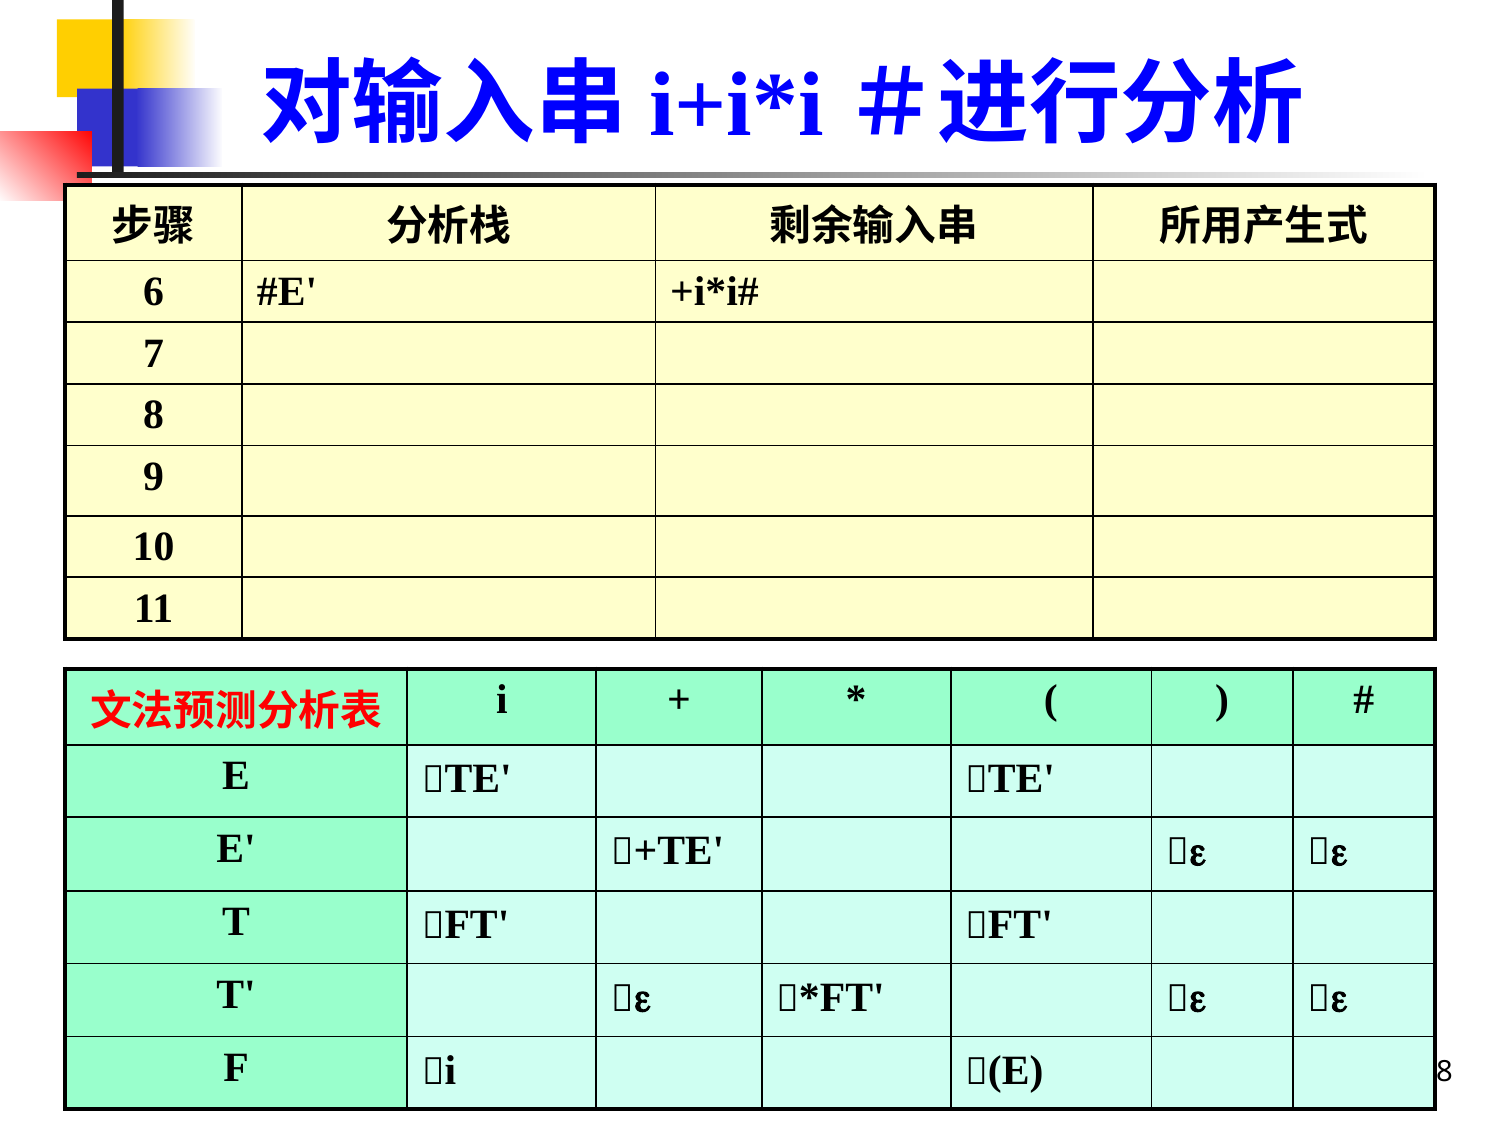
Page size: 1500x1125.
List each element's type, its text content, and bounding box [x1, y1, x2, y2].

table_cell F [67, 1037, 406, 1107]
table_cell T [67, 892, 406, 963]
table_cell 10 [67, 517, 241, 576]
table_cell (E) [952, 1037, 1151, 1107]
table_cell FT' [408, 892, 595, 963]
table_header 步骤 [67, 187, 241, 260]
table_cell [763, 892, 950, 963]
table_header ) [1152, 671, 1292, 744]
table_header # [1294, 671, 1433, 744]
table_cell [243, 578, 655, 637]
table_cell FT' [952, 892, 1151, 963]
table_cell [1152, 892, 1292, 963]
table_cell i [408, 1037, 595, 1107]
table_cell TE' [952, 746, 1151, 816]
table_cell [1152, 746, 1292, 816]
table_cell  [1294, 818, 1433, 890]
table_cell 8 [67, 385, 241, 445]
table_cell 9 [67, 446, 241, 515]
table_cell 11 [67, 578, 241, 637]
table_cell [656, 446, 1092, 515]
table_cell [1094, 578, 1433, 637]
table_cell [656, 578, 1092, 637]
table_cell [656, 323, 1092, 383]
table_cell  [1294, 964, 1433, 1036]
table_header 剩余输入串 [656, 187, 1092, 260]
table_cell +i*i# [656, 261, 1092, 321]
table_header 文法预测分析表 [67, 671, 406, 744]
table_cell TE' [408, 746, 595, 816]
table_cell 7 [67, 323, 241, 383]
table_cell +TE' [597, 818, 761, 890]
table_cell [597, 1037, 761, 1107]
table_cell [1294, 746, 1433, 816]
table_cell [656, 517, 1092, 576]
table_cell  [1152, 964, 1292, 1036]
table_cell [408, 818, 595, 890]
table_cell [243, 517, 655, 576]
table_cell [952, 964, 1151, 1036]
table_cell [1094, 323, 1433, 383]
table_cell [243, 385, 655, 445]
title 对输入串i+i*i＃进行分析 [188, 35, 1376, 161]
table_cell [763, 818, 950, 890]
table_cell [1294, 892, 1433, 963]
table_cell [1094, 517, 1433, 576]
table_cell [243, 446, 655, 515]
table_cell *FT' [763, 964, 950, 1036]
table_cell [408, 964, 595, 1036]
table_cell [1294, 1037, 1433, 1107]
table_header * [763, 671, 950, 744]
table_header ( [952, 671, 1151, 744]
table_cell [597, 892, 761, 963]
table_cell E [67, 746, 406, 816]
table_cell [656, 385, 1092, 445]
table_cell [1094, 446, 1433, 515]
table_header 分析栈 [243, 187, 655, 260]
table_cell [1094, 261, 1433, 321]
table_cell #E' [243, 261, 655, 321]
table_cell [763, 746, 950, 816]
table_cell E' [67, 818, 406, 890]
table_cell [763, 1037, 950, 1107]
table_header i [408, 671, 595, 744]
table_cell [243, 323, 655, 383]
slide_number 48 [1437, 1024, 1468, 1100]
table_cell  [1152, 818, 1292, 890]
table_cell [1094, 385, 1433, 445]
table_cell [952, 818, 1151, 890]
table_cell 6 [67, 261, 241, 321]
table_cell T' [67, 964, 406, 1036]
table_cell  [597, 964, 761, 1036]
table_cell [1152, 1037, 1292, 1107]
table_header + [597, 671, 761, 744]
table_header 所用产生式 [1094, 187, 1433, 260]
table_cell [597, 746, 761, 816]
